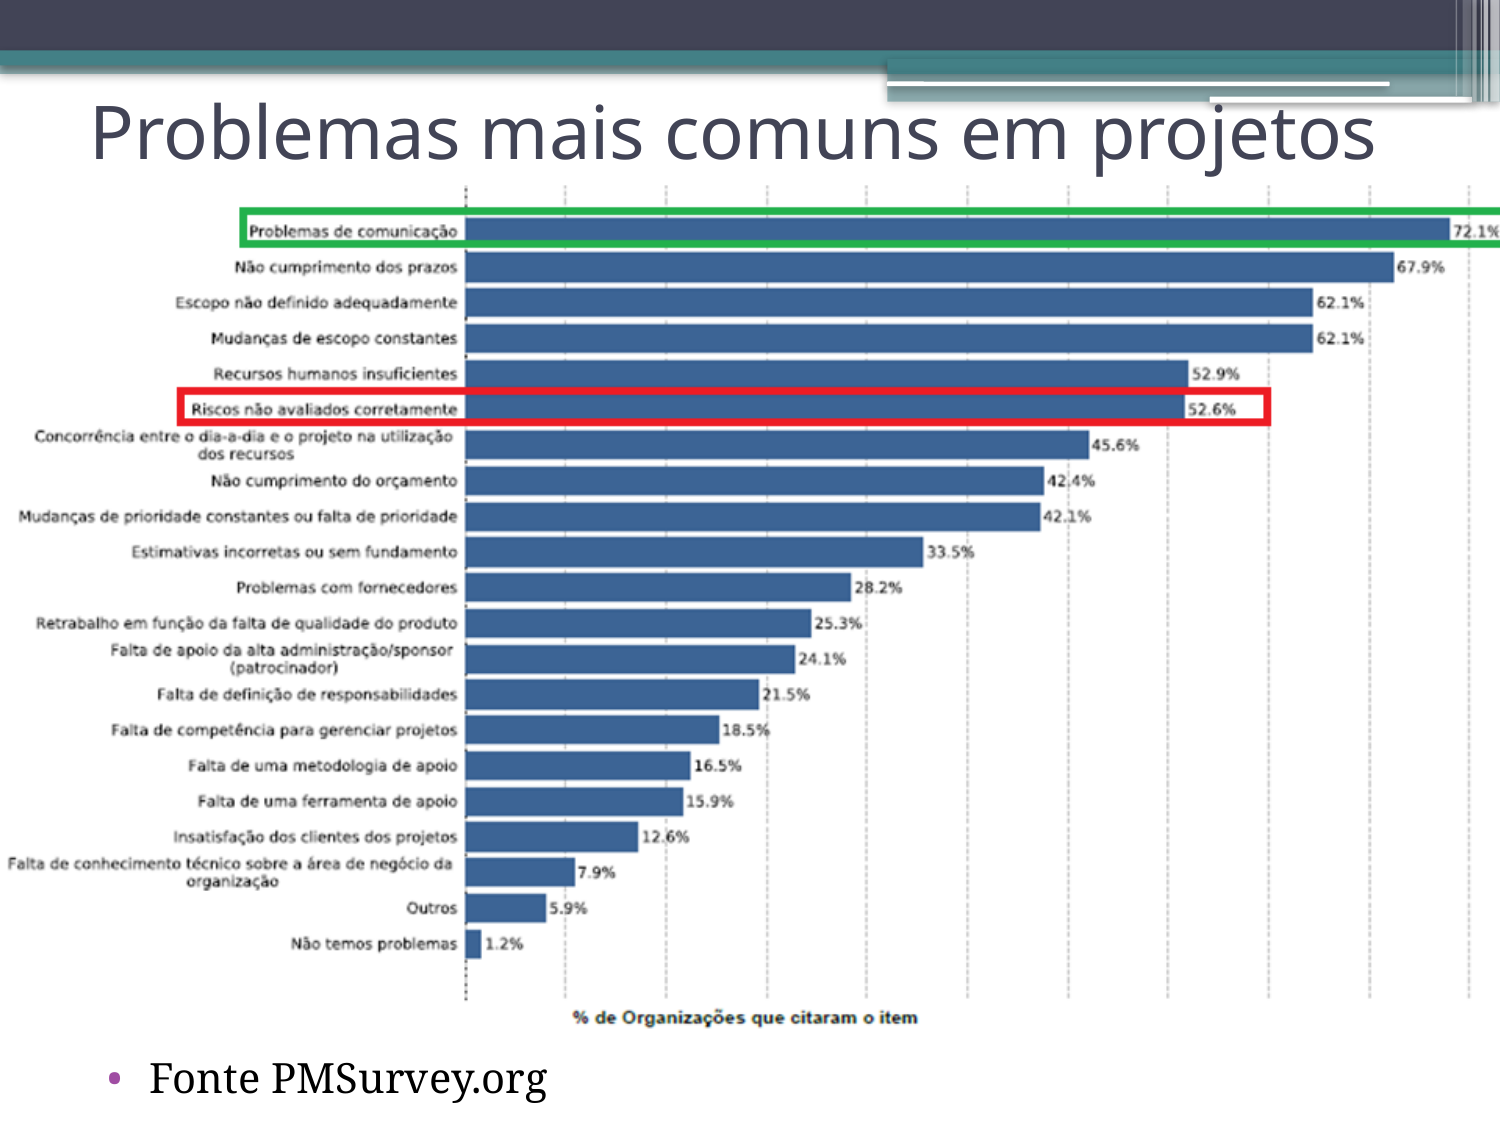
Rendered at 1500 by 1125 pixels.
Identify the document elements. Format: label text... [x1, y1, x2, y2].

picture [2, 184, 1500, 1038]
title Problemas mais comuns em projetos [75, 42, 1425, 181]
list Fonte PMSurvey.org [75, 1049, 1425, 1125]
